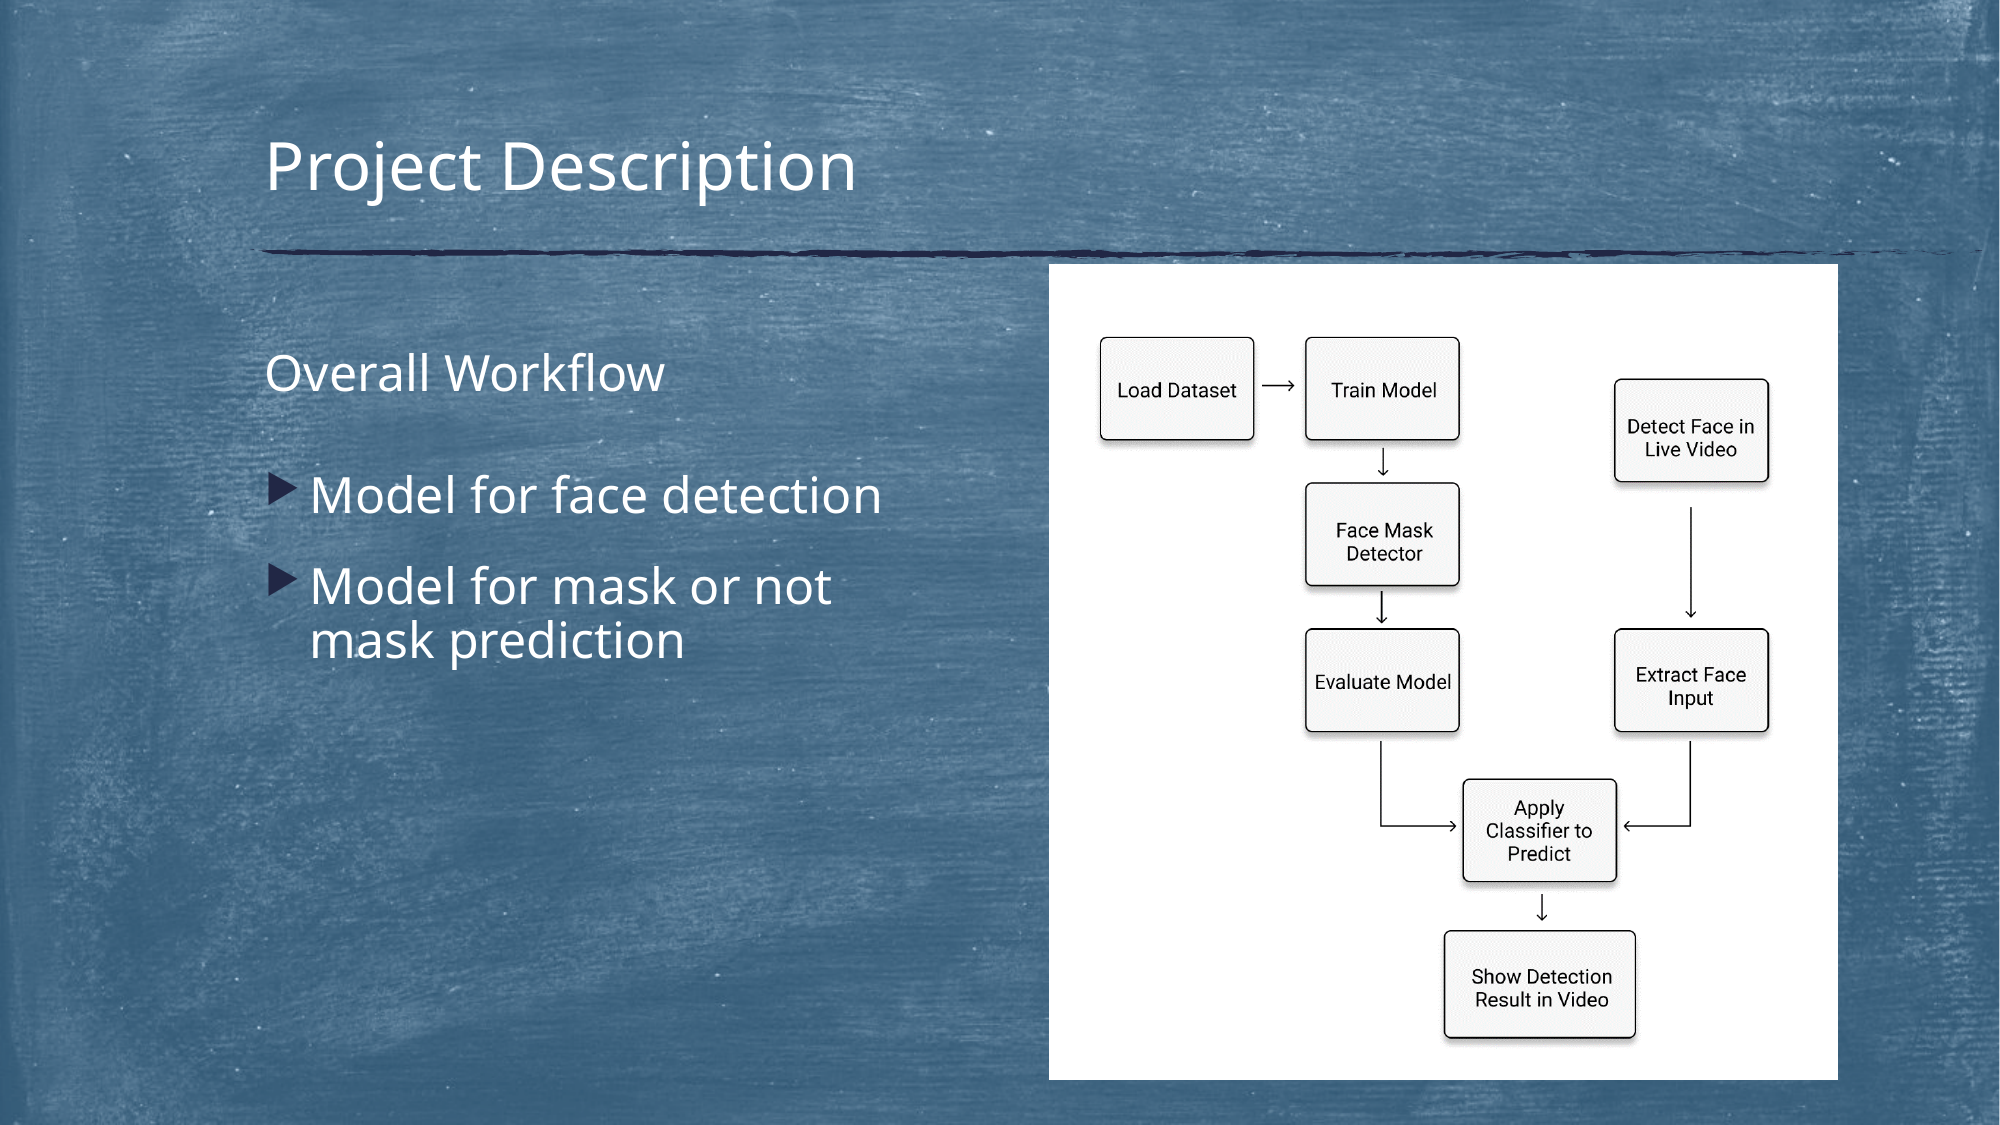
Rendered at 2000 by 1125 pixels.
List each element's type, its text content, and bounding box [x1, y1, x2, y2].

picture [1049, 264, 1838, 1080]
list Model for face detection Model for mask or not mask prediction [249, 462, 975, 1013]
list Overall Workflow [249, 312, 975, 438]
title Project Description [249, 45, 1750, 213]
